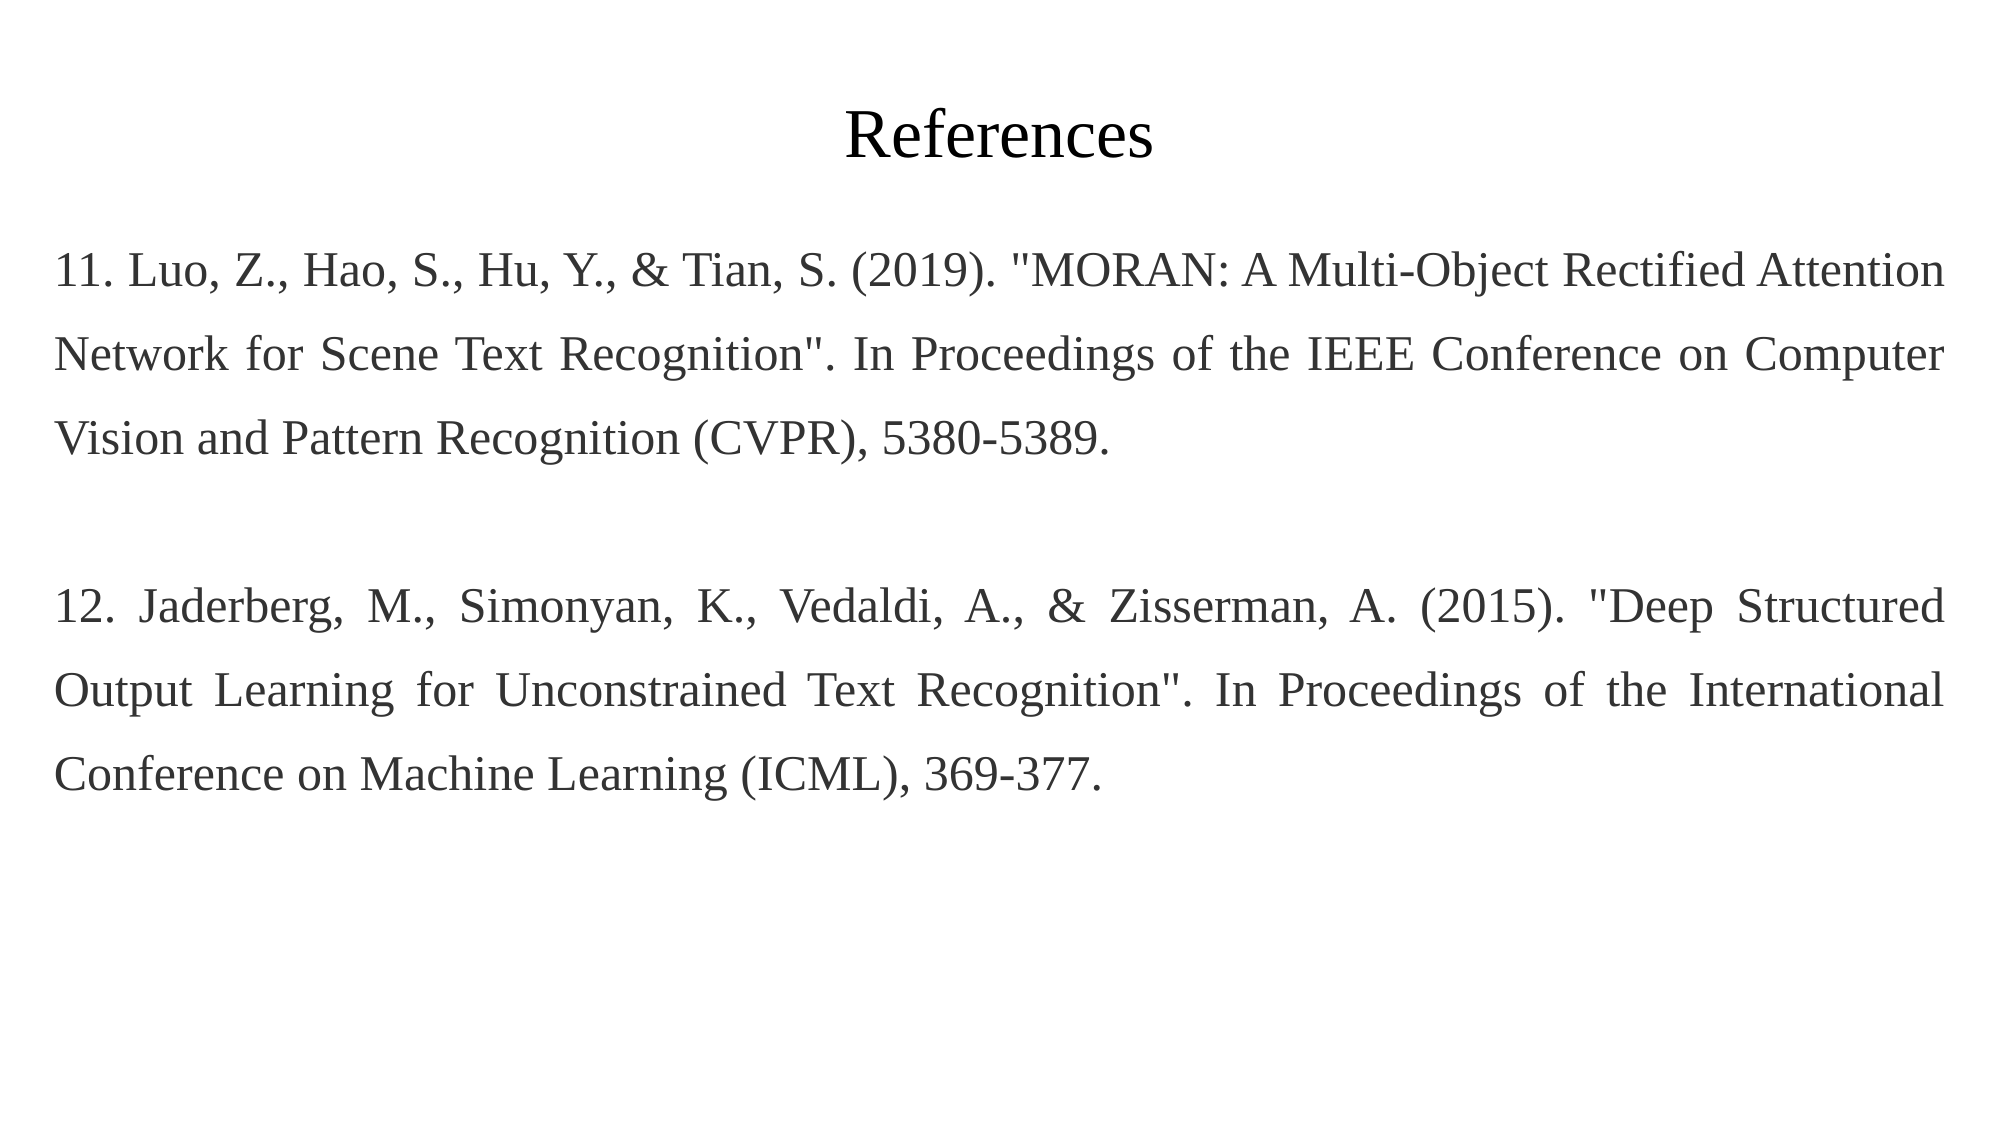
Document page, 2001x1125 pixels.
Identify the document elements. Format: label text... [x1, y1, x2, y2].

text_box 11. Luo, Z., Hao, S., Hu, Y., & Tian, S. (2019). "MORAN: A Multi-Object Rectified Attention Network for Scene Text Recognition". In Proceedings of the IEEE Conference on Computer Vision and Pattern Recognition (CVPR), 5380-5389. 12. Jaderberg, M., Simonyan, K., Vedaldi, A., & Zisserman, A. (2015). "Deep Structured Output Learning for Unconstrained Text Recognition". In Proceedings of the International Conference on Machine Learning (ICML), 369-377. [53, 212, 1947, 885]
text_box References [78, 70, 1922, 172]
